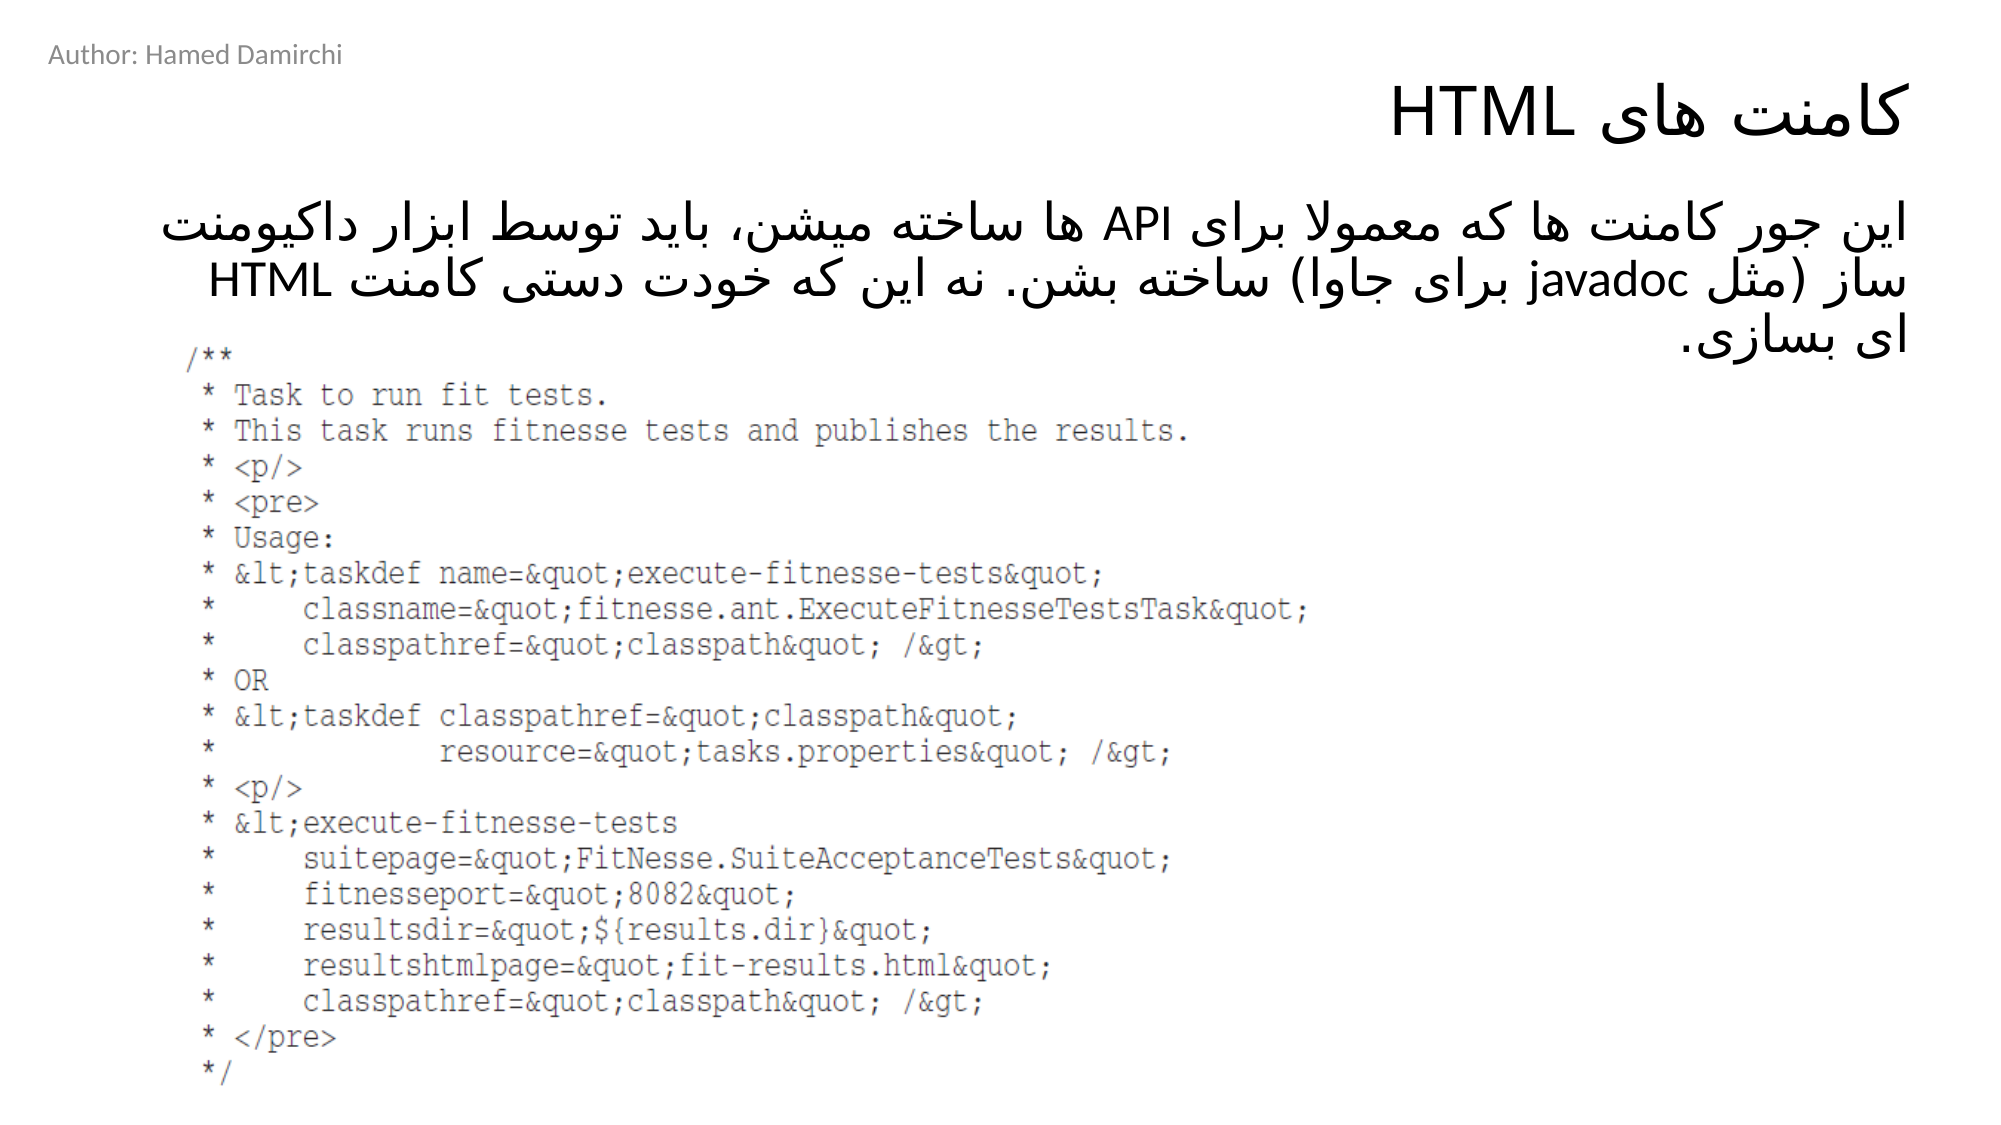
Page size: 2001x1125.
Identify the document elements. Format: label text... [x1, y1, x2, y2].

list این جور کامنت ها که معمولا برای API ها ساخته میشن، باید توسط ابزار داکیومنت ساز (مثل javadoc برای جاوا) ساخته بشن. نه این که خودت دستی کامنت HTML ای بسازی. [137, 188, 1925, 1093]
picture [137, 331, 1353, 1093]
title کامنت های HTML [137, 52, 1925, 174]
footer Author: Hamed Damirchi [33, 22, 363, 83]
